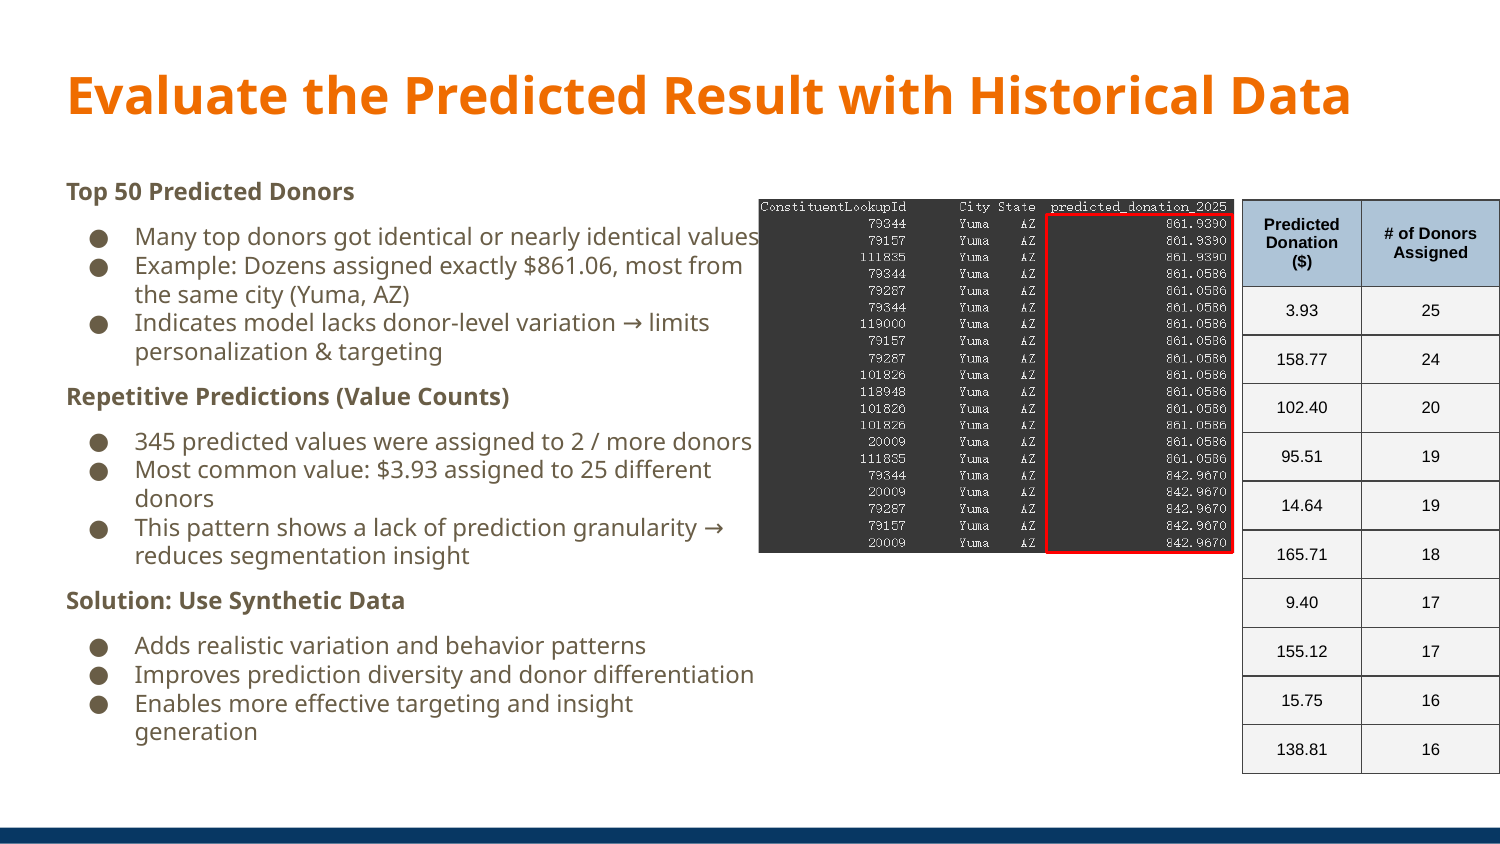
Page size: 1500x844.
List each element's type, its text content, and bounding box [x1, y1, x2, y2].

table_cell 19 [1362, 433, 1499, 480]
title Evaluate the Predicted Result with Historical Data [51, 48, 1449, 164]
table_cell 17 [1362, 579, 1499, 627]
table_cell 95.51 [1243, 433, 1361, 480]
table_header # of Donors Assigned [1362, 201, 1499, 286]
table_cell 14.64 [1243, 482, 1361, 529]
table_cell 3.93 [1243, 287, 1361, 334]
list Top 50 Predicted Donors Many top donors got identical or nearly identical values Example: Dozens assigned exactly $861.06, most from the same city (Yuma, AZ) Indicates model lacks donor-level variation → limits personalization & targeting Repetitive Predictions (Value Counts) 345 predicted values were assigned to 2 / more donors Most common value: $3.93 assigned to 25 different donors This pattern shows a lack of prediction granularity → reduces segmentation insight Solution: Use Synthetic Data Adds realistic variation and behavior patterns Improves prediction diversity and donor differentiation Enables more effective targeting and insight generation [51, 161, 776, 832]
table_cell 25 [1362, 287, 1499, 334]
table_cell 16 [1362, 725, 1499, 773]
table_cell 19 [1362, 482, 1499, 529]
table_cell 17 [1362, 628, 1499, 675]
table_cell 102.40 [1243, 384, 1361, 432]
table_cell 15.75 [1243, 677, 1361, 724]
table_cell 18 [1362, 531, 1499, 578]
table_cell 16 [1362, 677, 1499, 724]
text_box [758, 199, 1235, 553]
table_cell 20 [1362, 384, 1499, 432]
table_cell 155.12 [1243, 628, 1361, 675]
table_cell 24 [1362, 336, 1499, 383]
table_header Predicted Donation ($) [1243, 201, 1361, 286]
table_cell 9.40 [1243, 579, 1361, 627]
table_cell 138.81 [1243, 725, 1361, 773]
table_cell 165.71 [1243, 531, 1361, 578]
table_cell 158.77 [1243, 336, 1361, 383]
